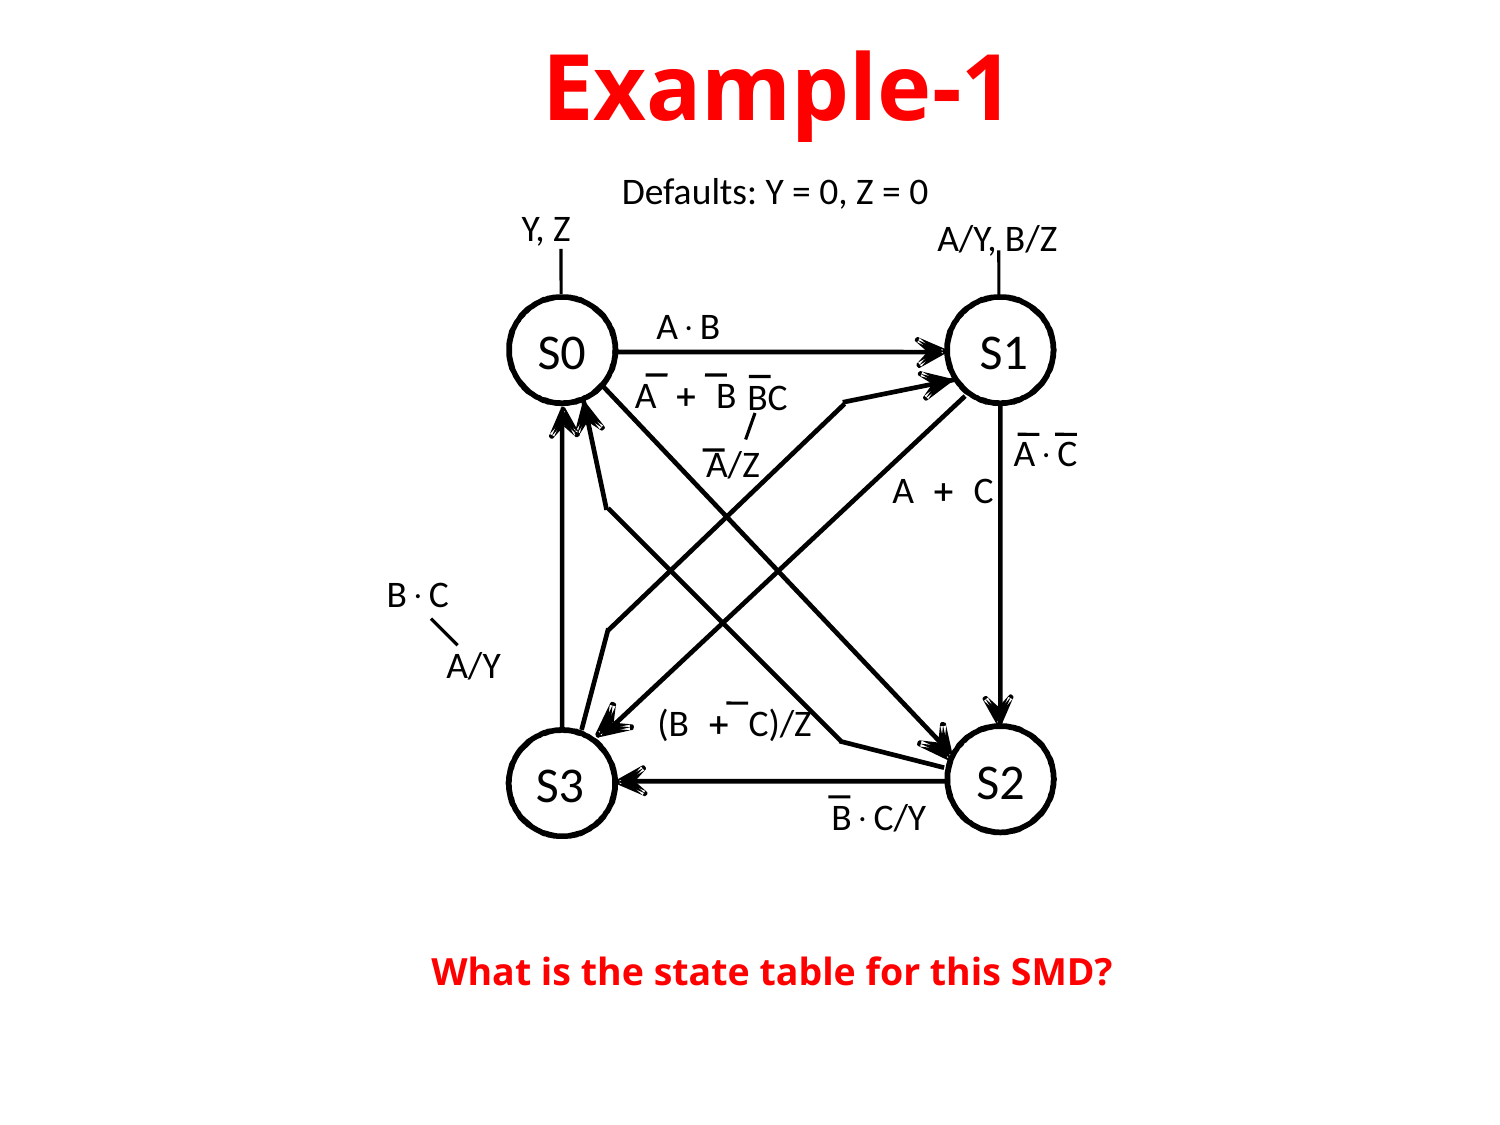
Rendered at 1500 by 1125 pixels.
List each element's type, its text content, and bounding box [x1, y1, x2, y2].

text_box What is the state table for this SMD? [416, 940, 1129, 1001]
title Example-1 [57, 0, 1500, 168]
text_box [549, 406, 567, 439]
text_box Y, Z [506, 196, 632, 256]
text_box [522, 726, 587, 744]
text_box BC [732, 366, 803, 426]
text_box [921, 727, 959, 766]
text_box S1 [964, 312, 1043, 388]
text_box [957, 375, 1042, 407]
text_box A×B [641, 294, 736, 352]
text_box S2 [961, 741, 1040, 817]
text_box A/Z [691, 432, 775, 538]
text_box [506, 294, 619, 407]
text_box A/Y, B/Z [922, 206, 1117, 267]
text_box B×C/Y [816, 785, 942, 846]
text_box Defaults: Y = 0, Z = 0 [607, 159, 944, 220]
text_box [920, 367, 951, 401]
text_box [945, 294, 1042, 341]
text_box A/Y [431, 633, 516, 739]
text_box A + B [620, 363, 752, 424]
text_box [592, 705, 628, 743]
text_box (B + C)/Z [642, 691, 827, 752]
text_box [572, 401, 604, 435]
text_box [1043, 313, 1057, 387]
text_box A + C [877, 459, 1009, 519]
text_box S0 [522, 311, 601, 387]
text_box [944, 725, 1057, 836]
text_box [615, 765, 648, 797]
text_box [915, 336, 947, 369]
text_box [505, 745, 618, 839]
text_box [982, 694, 1014, 727]
text_box A×C [999, 421, 1093, 482]
text_box S3 [521, 744, 600, 820]
text_box B×C [371, 562, 516, 623]
